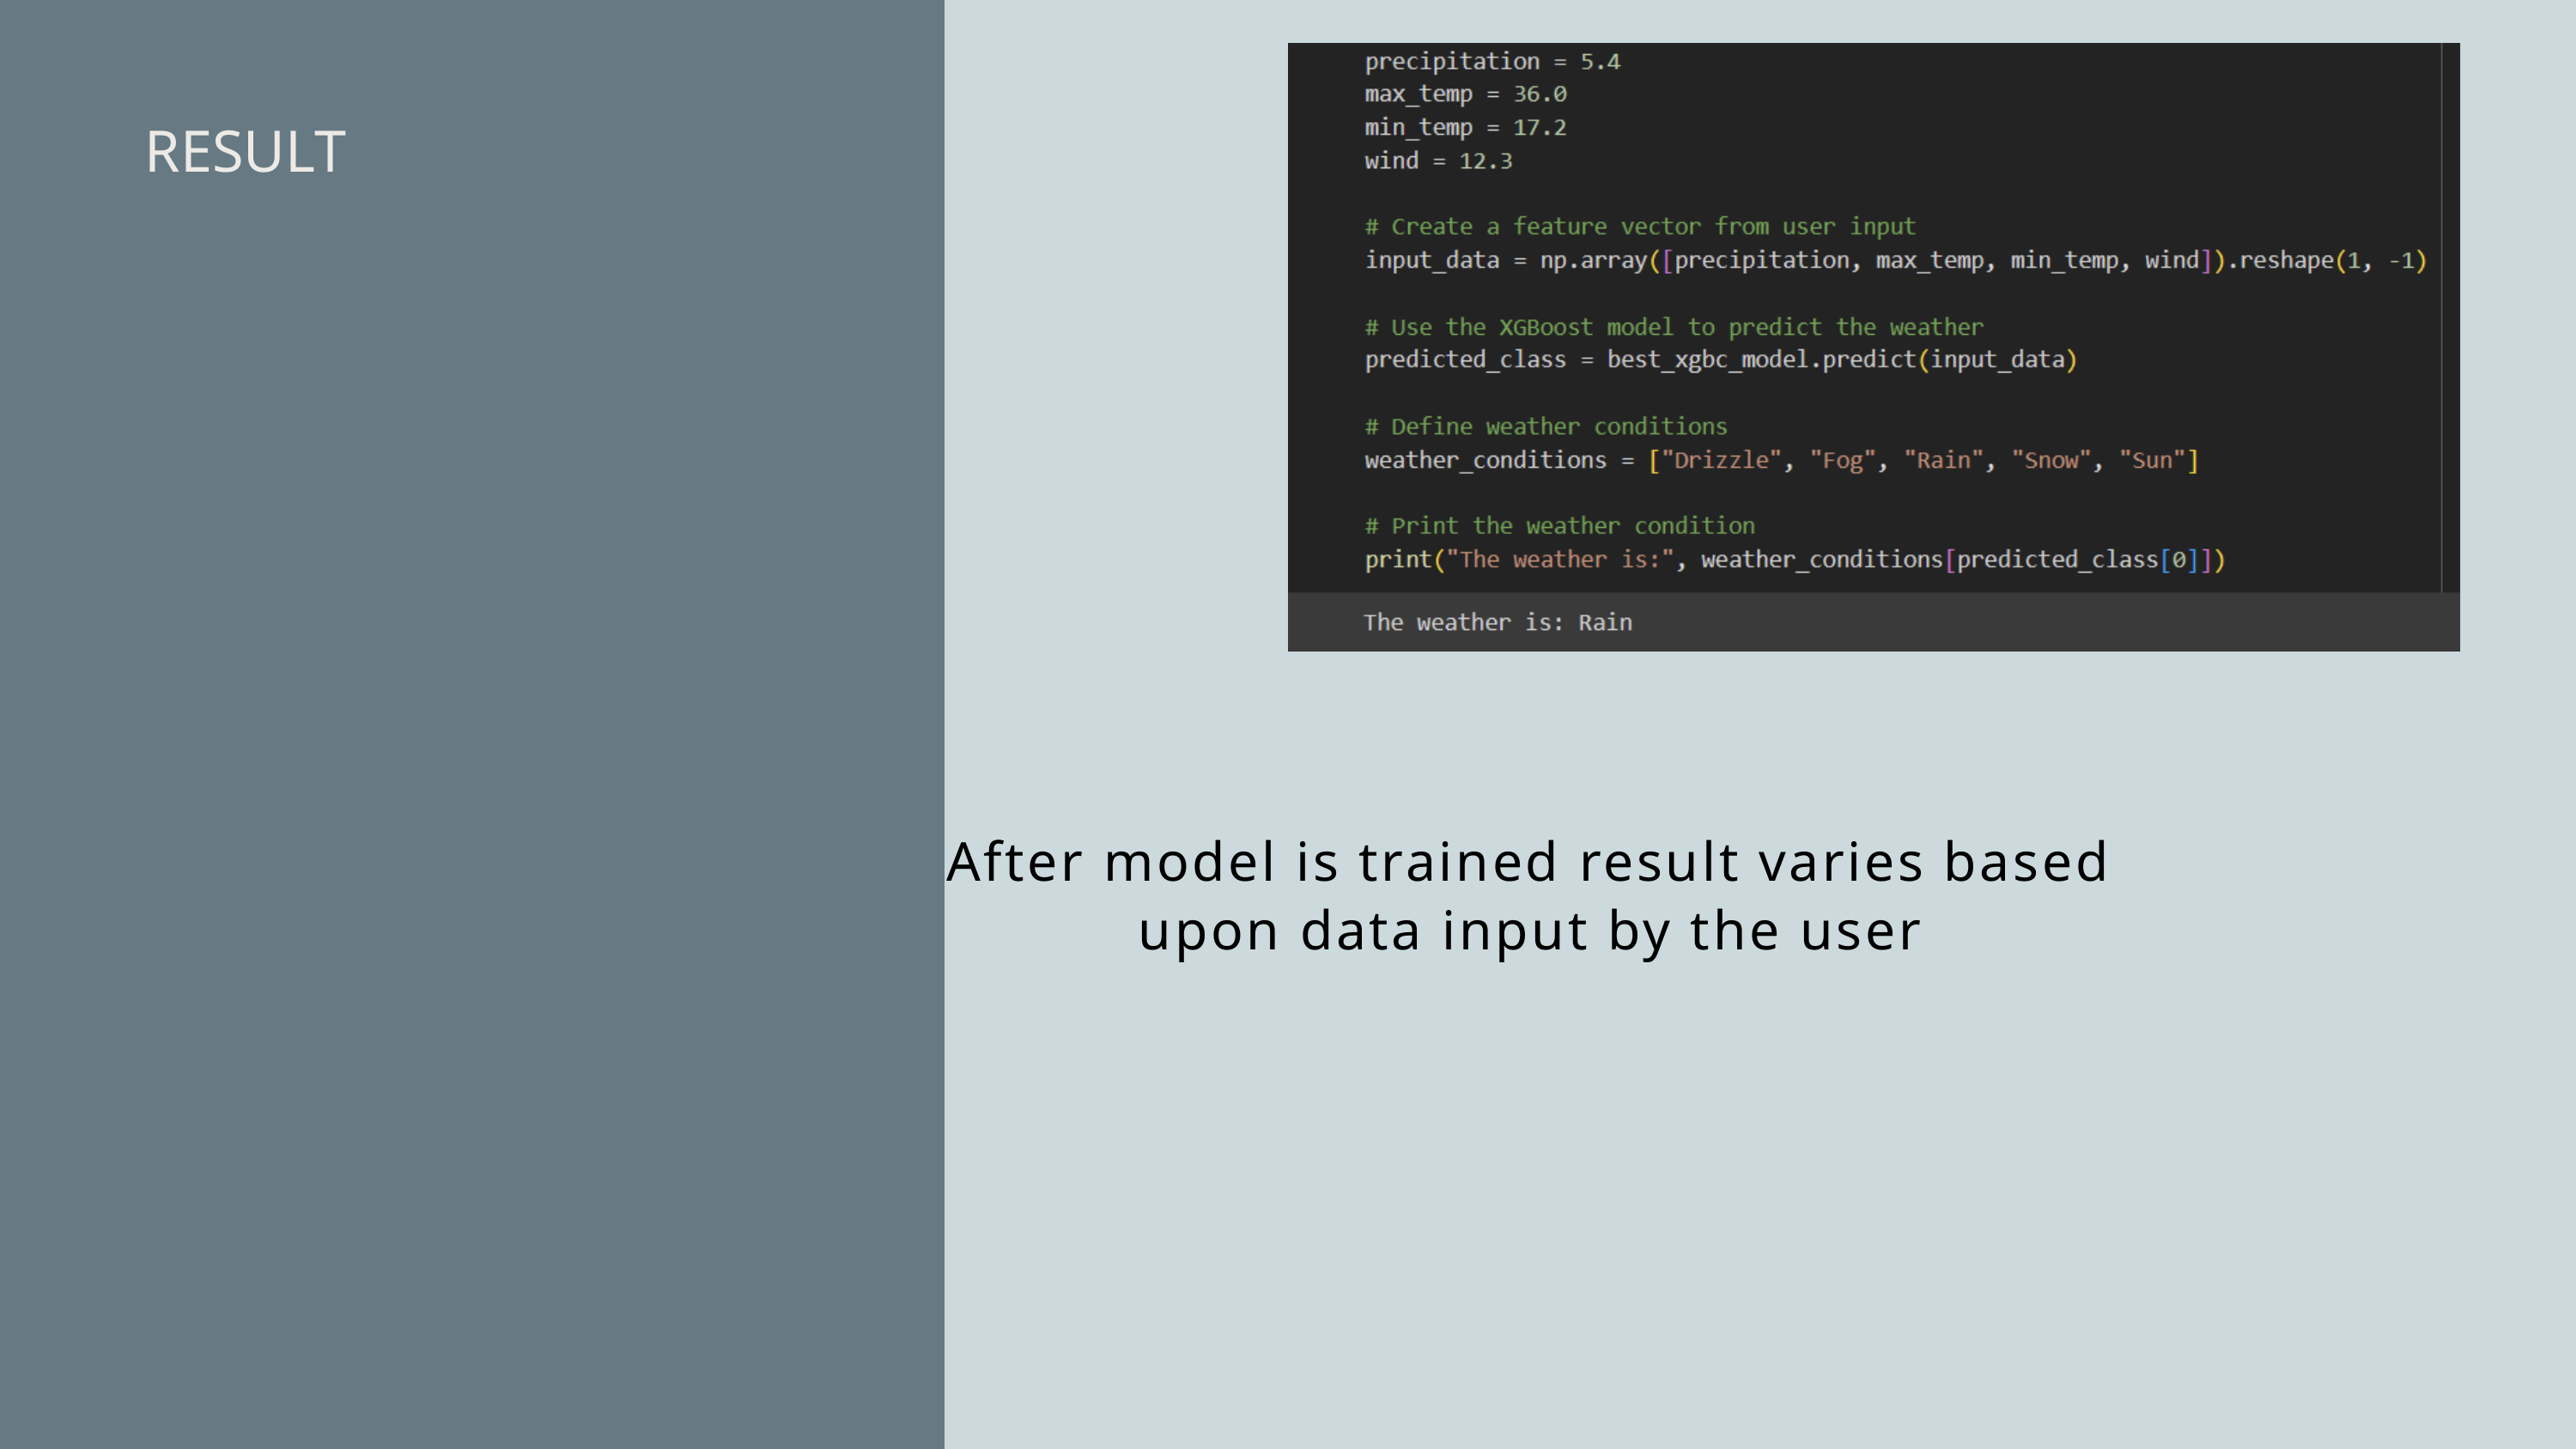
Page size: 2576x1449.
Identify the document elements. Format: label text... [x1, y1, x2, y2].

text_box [0, 237, 1220, 1211]
text_box [1288, 43, 2461, 652]
text_box RESULT [144, 102, 810, 184]
text_box After model is trained result varies based upon data input by the user [1224, 823, 2117, 961]
